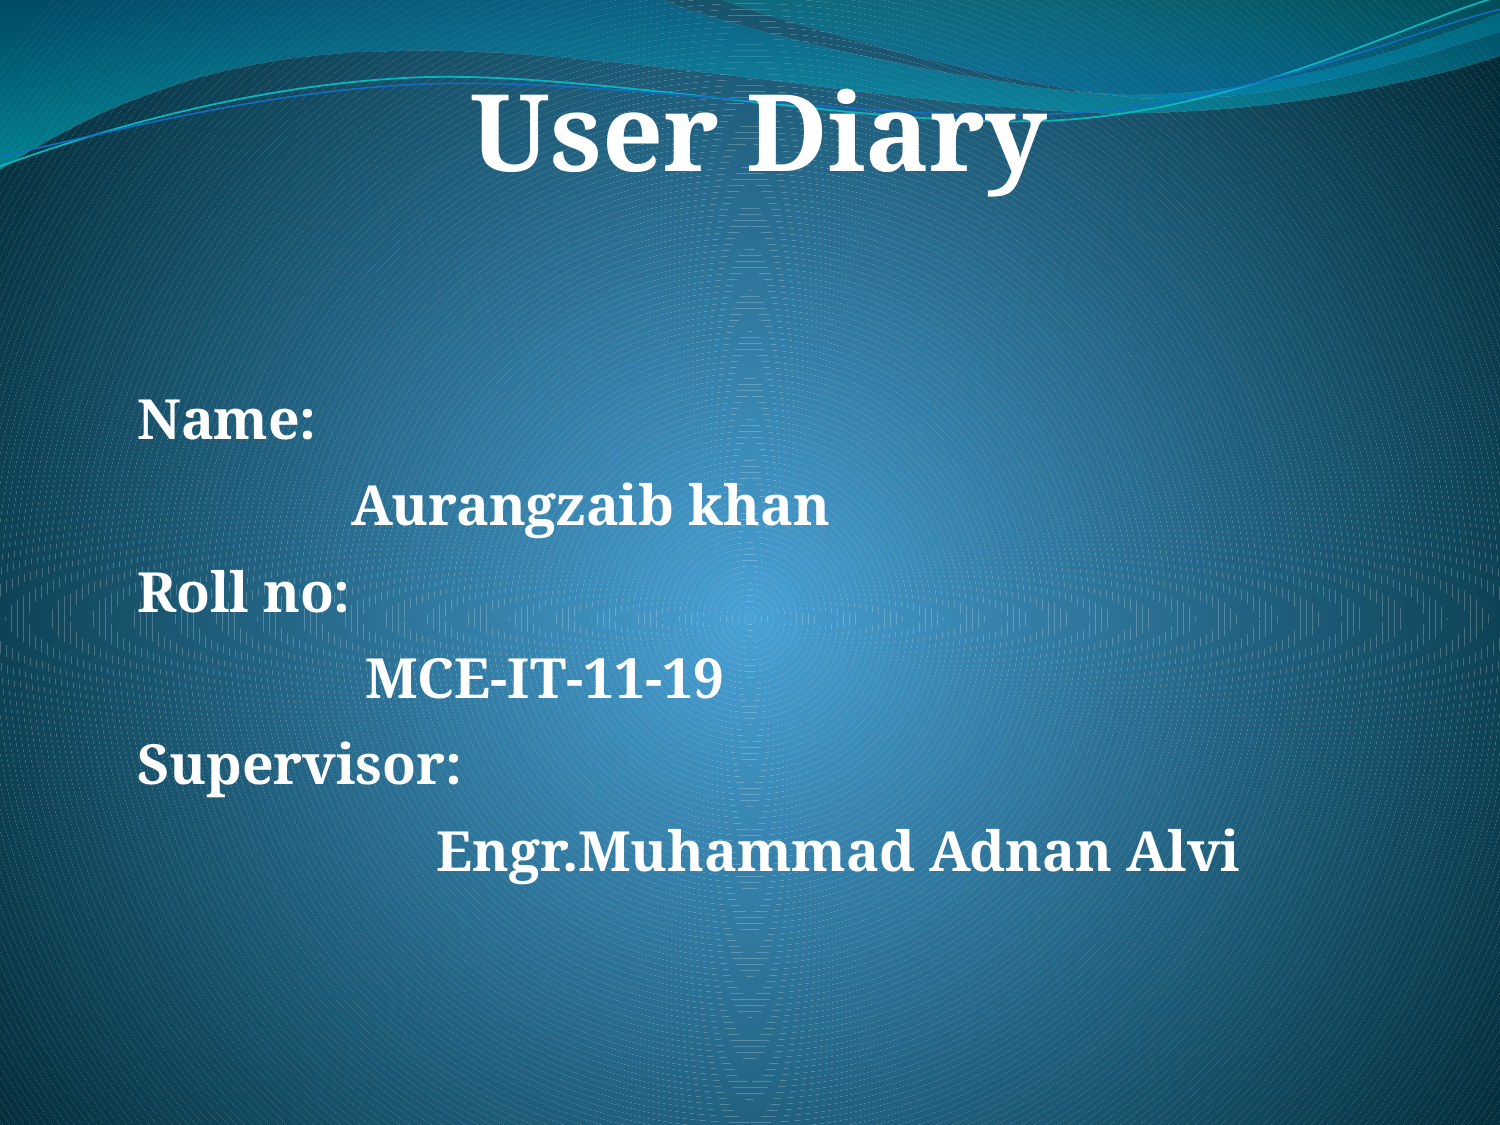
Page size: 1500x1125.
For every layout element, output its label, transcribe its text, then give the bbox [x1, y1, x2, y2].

subtitle User Diary Name: Aurangzaib khan Roll no: MCE-IT-11-19 Supervisor: Engr.Muhammad Adnan Alvi [137, 50, 1275, 906]
